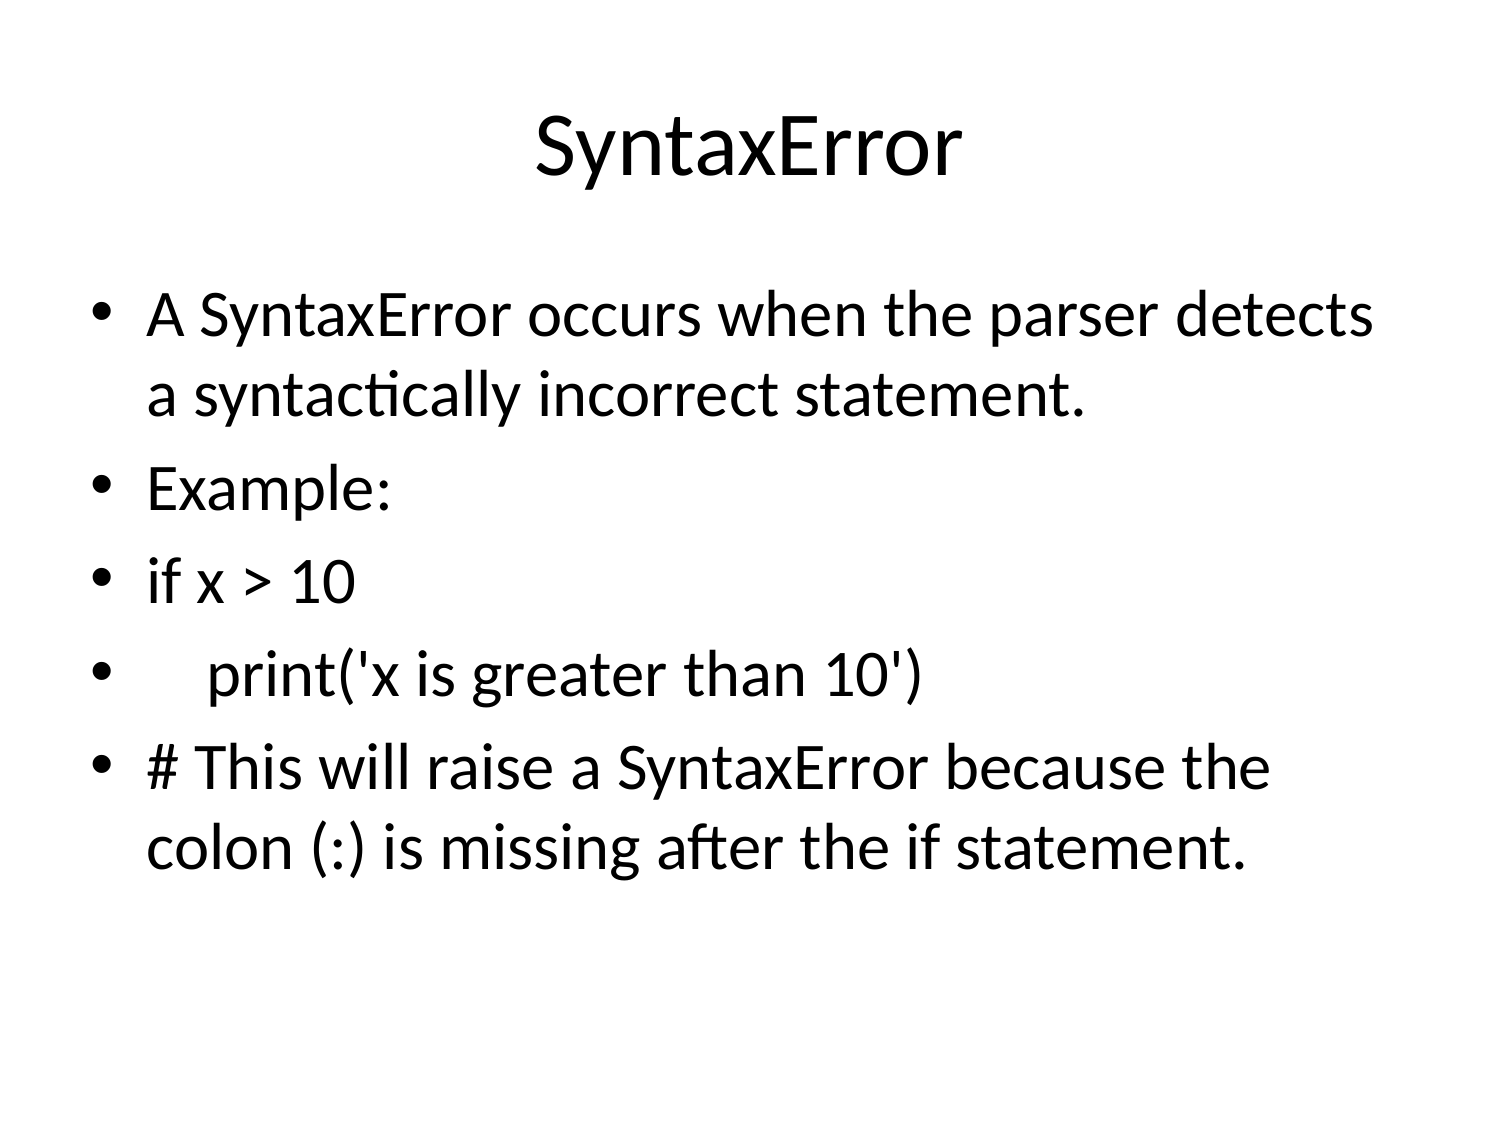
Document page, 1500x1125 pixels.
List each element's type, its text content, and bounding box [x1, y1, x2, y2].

list A SyntaxError occurs when the parser detects a syntactically incorrect statement. Example: if x > 10 print('x is greater than 10') # This will raise a SyntaxError because the colon (:) is missing after the if statement. [75, 262, 1425, 1005]
title SyntaxError [75, 45, 1425, 233]
